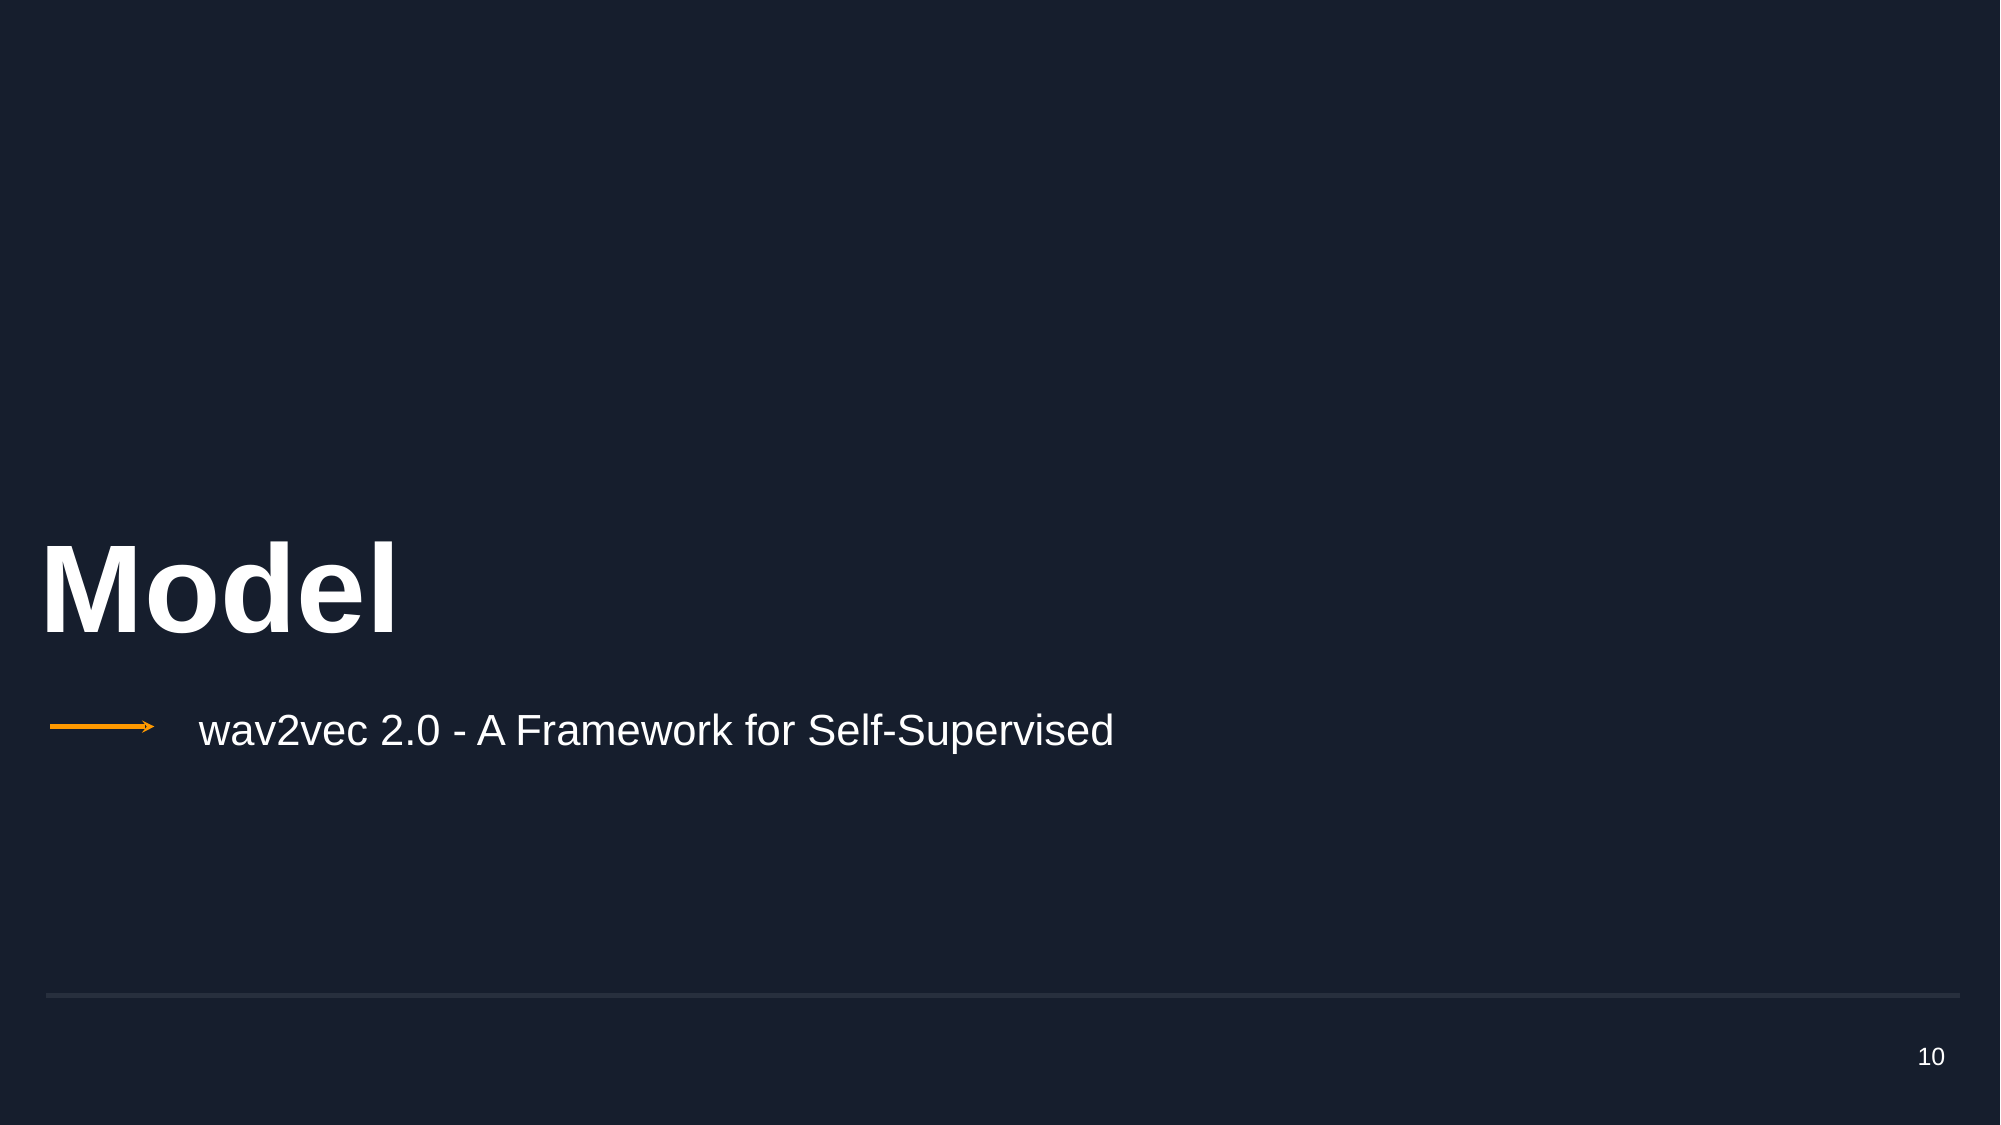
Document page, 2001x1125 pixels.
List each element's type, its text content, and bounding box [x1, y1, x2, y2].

slide_number ‹#› [1493, 1025, 1961, 1086]
subtitle wav2vec 2.0 - A Framework for Self-Supervised [183, 700, 1632, 763]
title Model [24, 241, 1609, 668]
